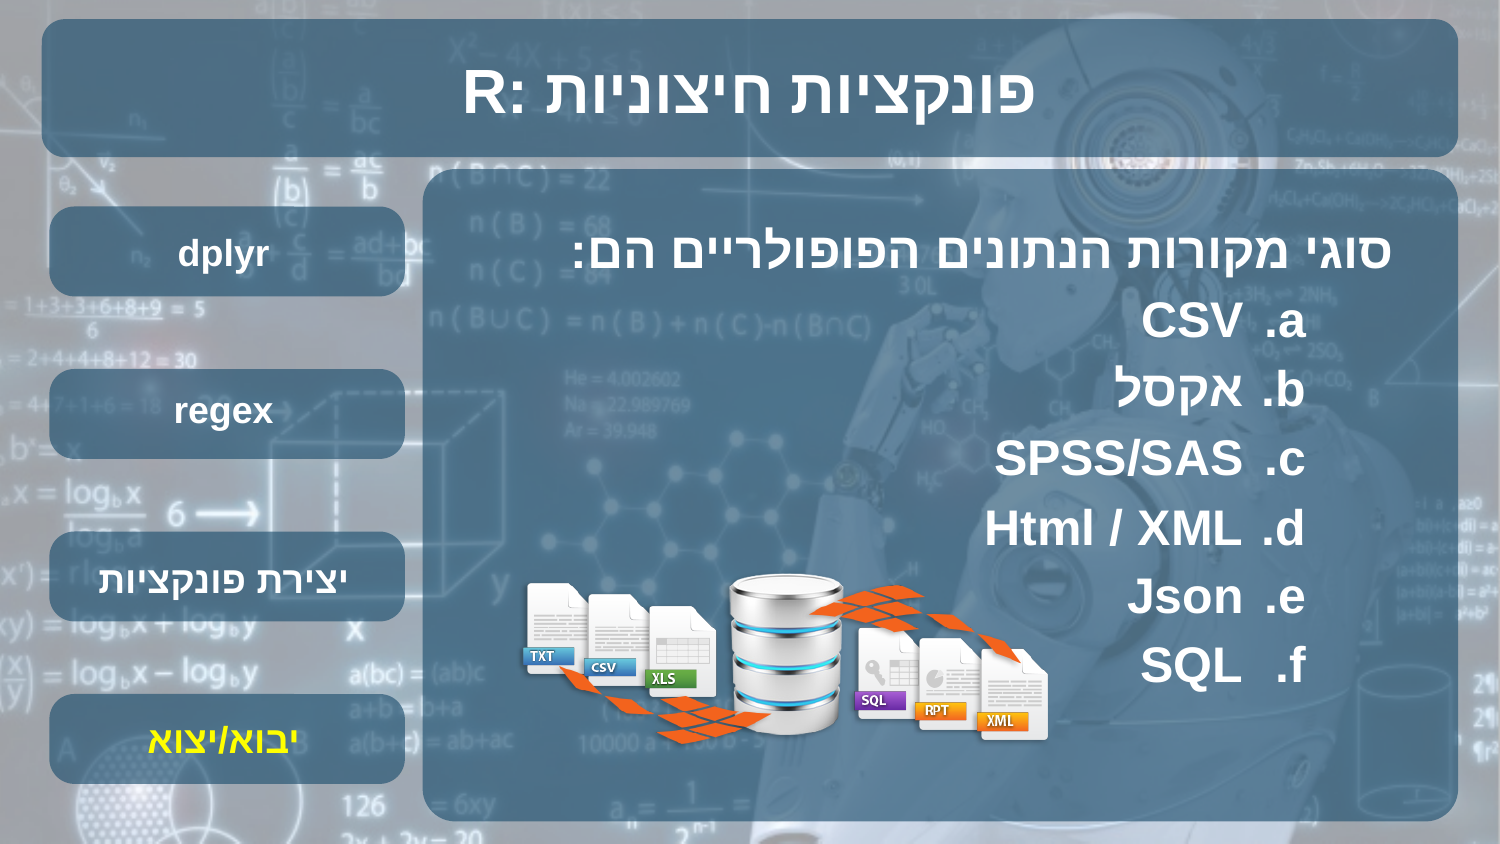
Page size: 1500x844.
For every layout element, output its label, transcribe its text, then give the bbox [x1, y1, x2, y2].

list סוגי מקורות הנתונים הפופולריים הם: CSV אקסל SPSS/SAS Html / XML Json SQL [482, 218, 1394, 792]
picture [0, 0, 1500, 844]
text_box יבוא/יצוא [45, 691, 403, 786]
text_box regex [45, 361, 403, 456]
title R: פונקציות חיצוניות [49, 43, 1451, 134]
text_box dplyr [45, 204, 403, 299]
text_box יצירת פונקציות [45, 531, 403, 626]
